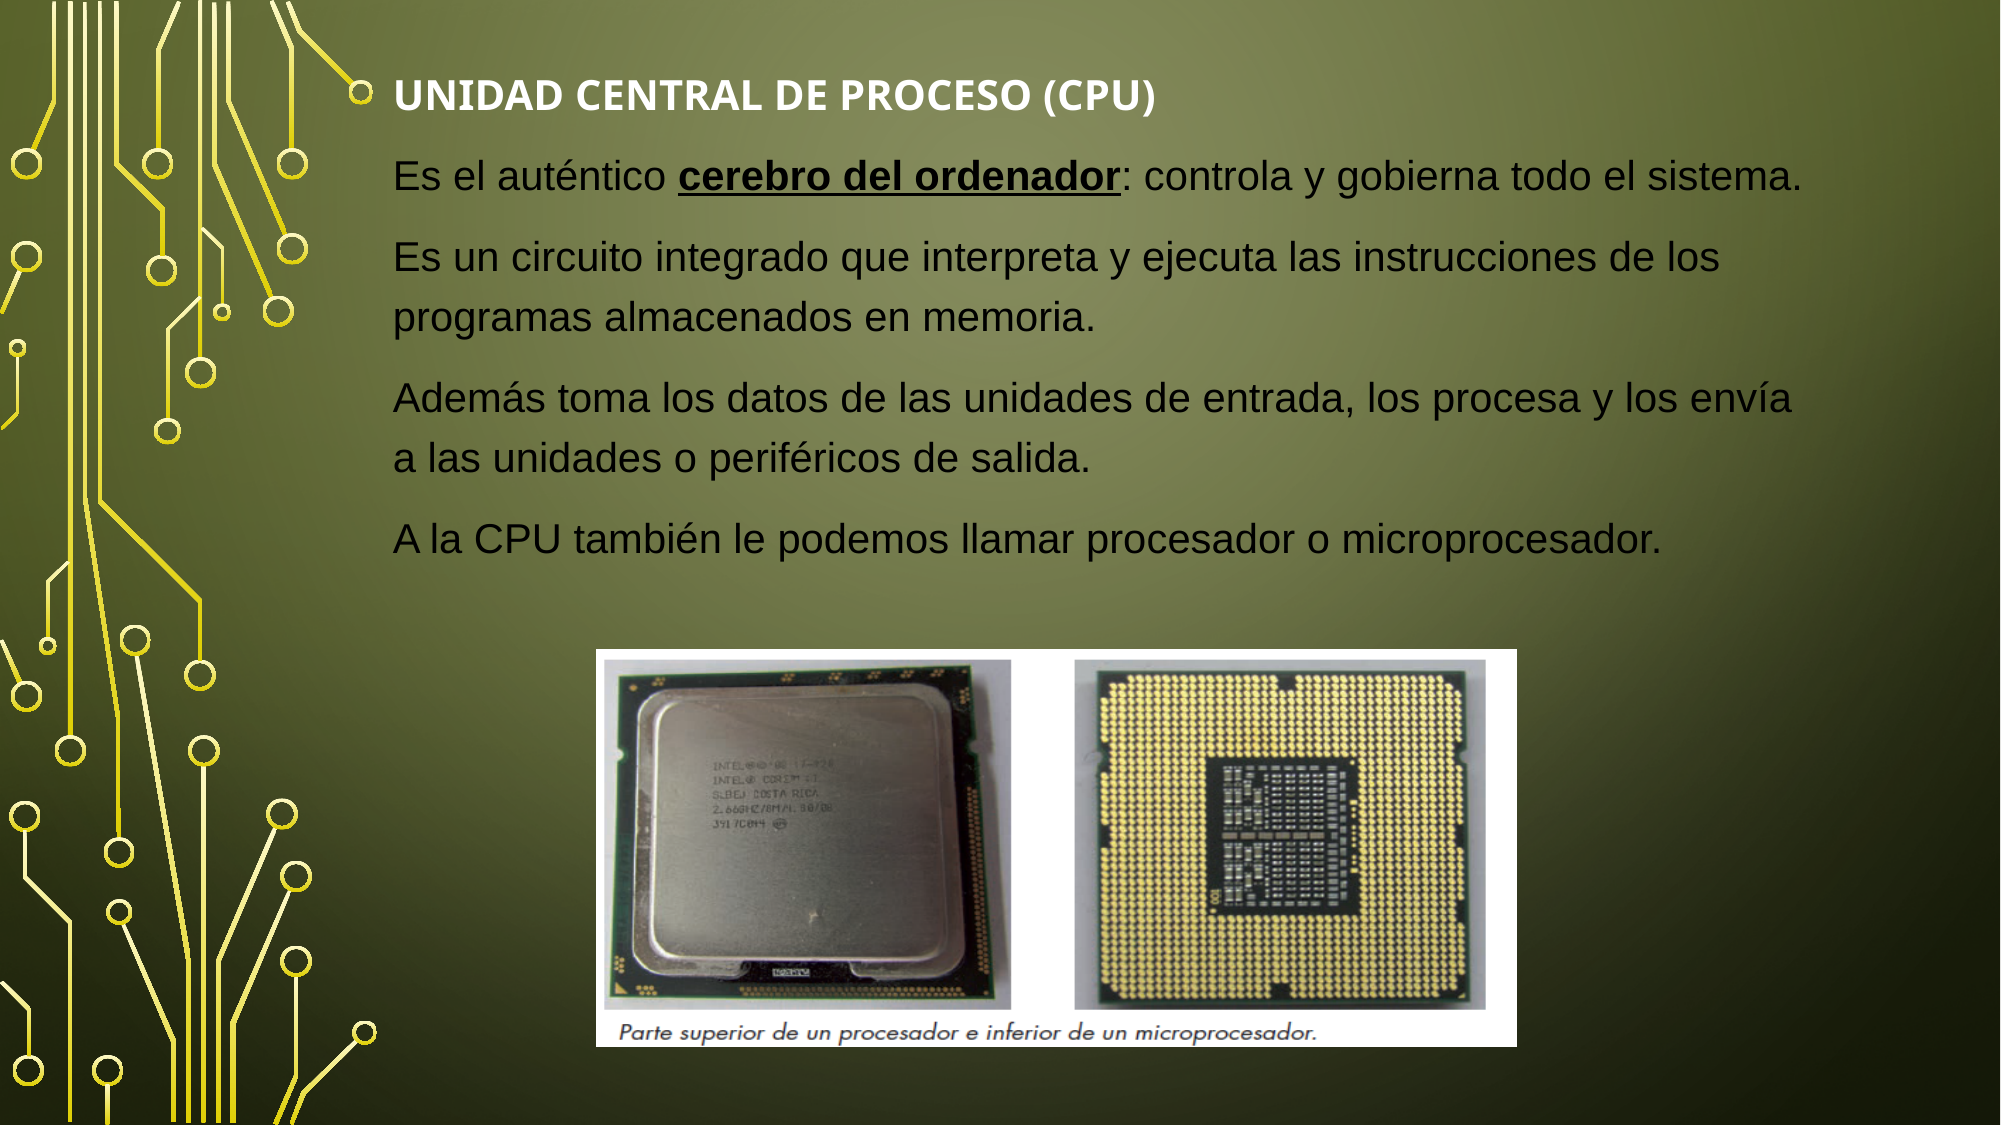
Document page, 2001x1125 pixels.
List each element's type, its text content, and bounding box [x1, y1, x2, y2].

picture [596, 649, 1517, 1047]
subtitle Unidad central de proceso (CPU) Es el auténtico cerebro del ordenador: controla y gobierna todo el sistema. Es un circuito integrado que interpreta y ejecuta las instrucciones de los programas almacenados en memoria. Además toma los datos de las unidades de entrada, los procesa y los envía a las unidades o periféricos de salida. A la CPU también le podemos llamar procesador o microprocesador. [377, 50, 1820, 1047]
